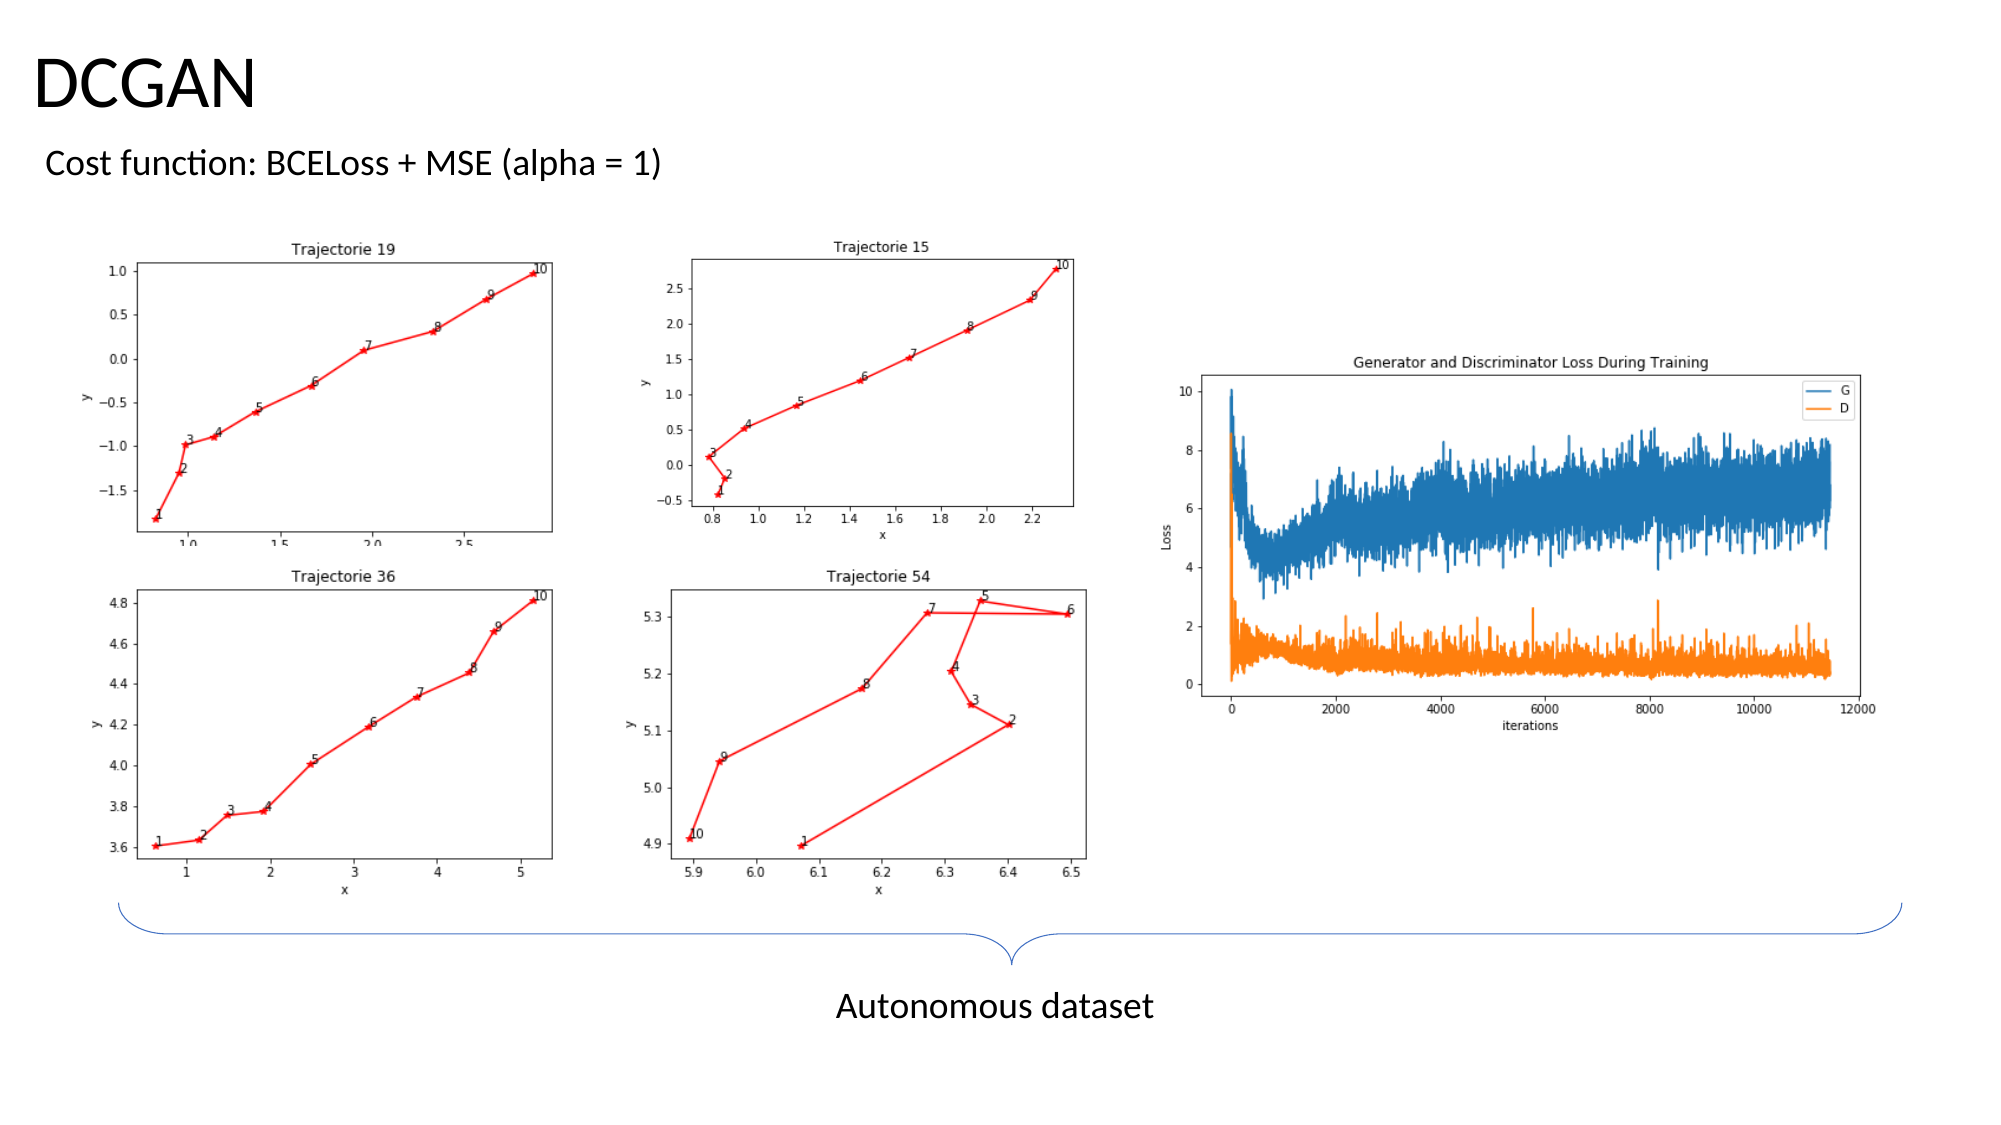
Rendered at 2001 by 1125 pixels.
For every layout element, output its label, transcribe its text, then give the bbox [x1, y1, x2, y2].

text_box Autonomous dataset [821, 973, 1179, 1034]
picture [70, 219, 1945, 903]
text_box DCGAN [18, 24, 300, 130]
text_box [118, 902, 1903, 966]
text_box Cost function: BCELoss + MSE (alpha = 1) [30, 130, 686, 191]
